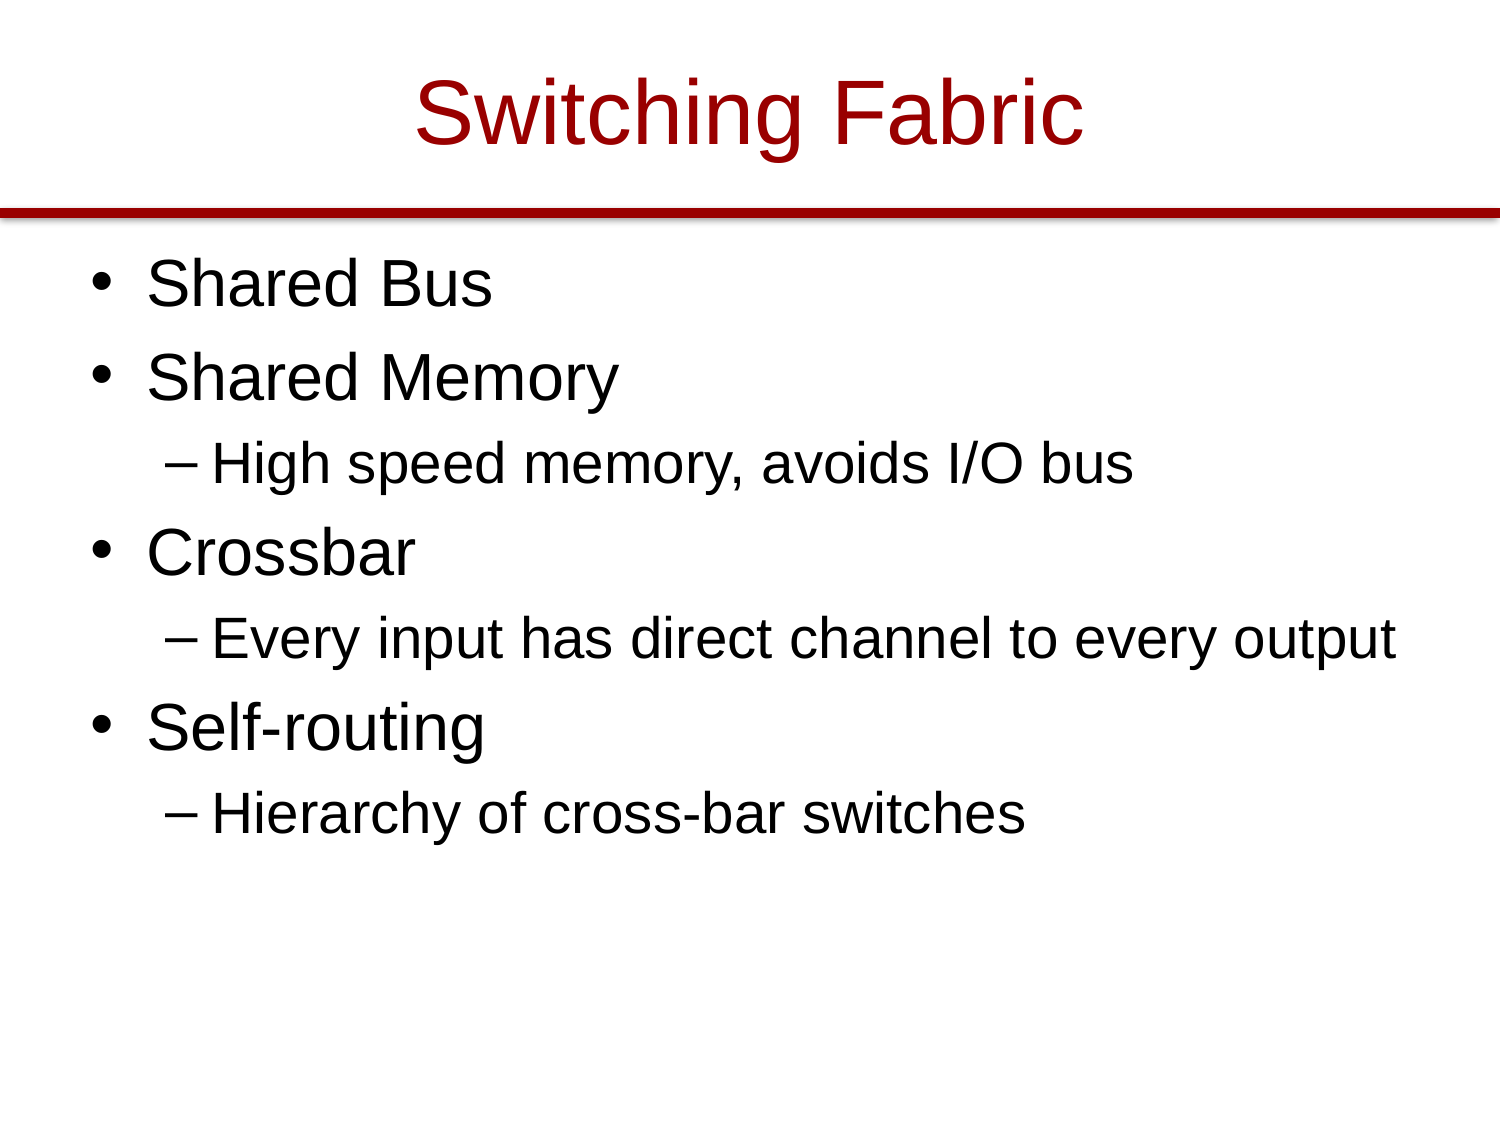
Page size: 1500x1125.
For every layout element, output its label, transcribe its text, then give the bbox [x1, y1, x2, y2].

title Switching Fabric [75, 13, 1425, 202]
list Shared Bus Shared Memory High speed memory, avoids I/O bus Crossbar Every input has direct channel to every output Self-routing Hierarchy of cross-bar switches [75, 232, 1425, 1005]
